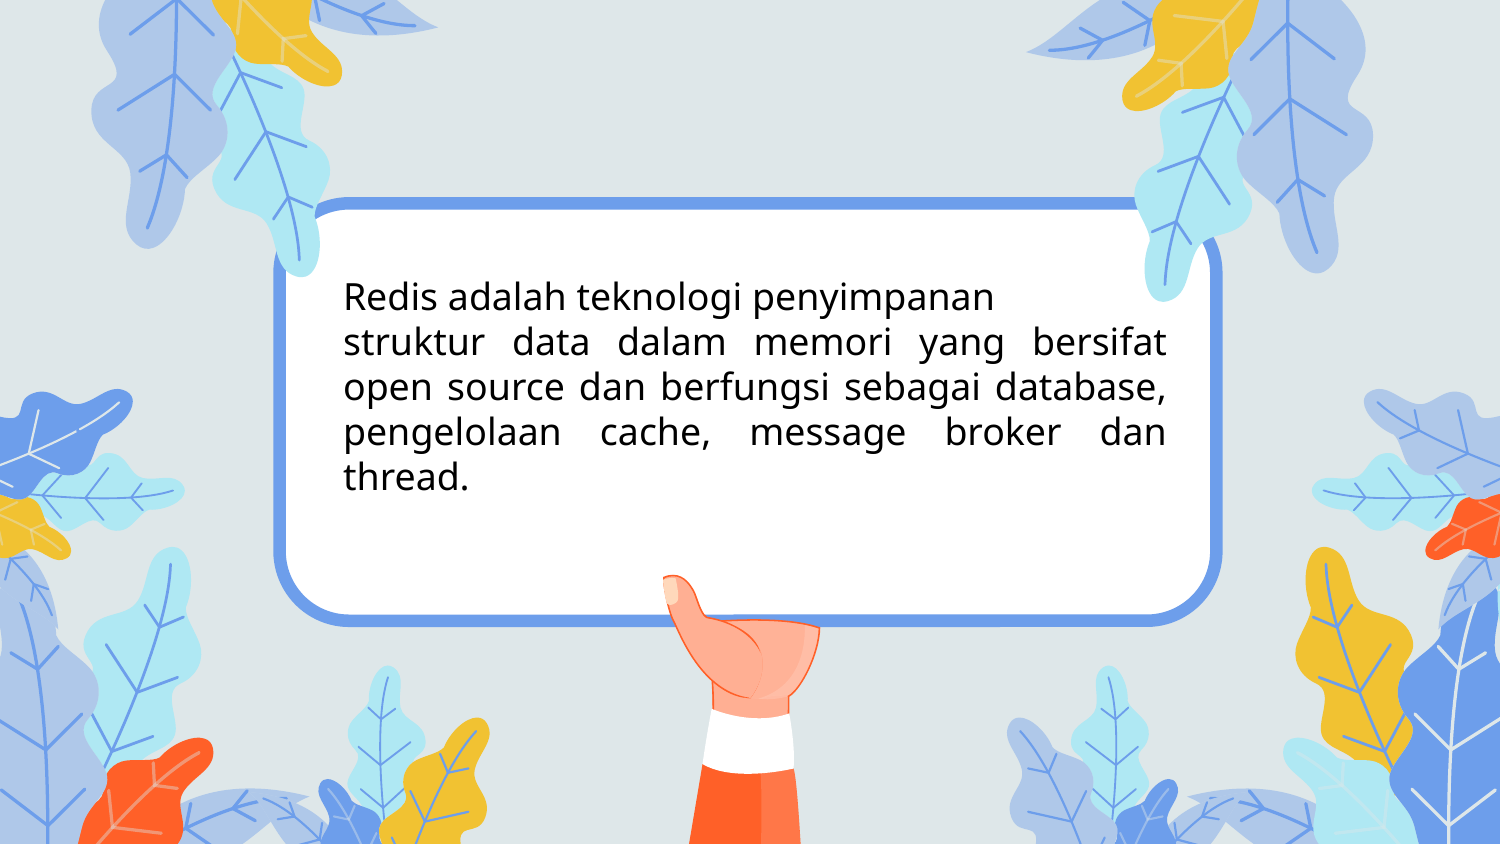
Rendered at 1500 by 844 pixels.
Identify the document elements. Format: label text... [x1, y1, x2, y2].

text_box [1011, 0, 1387, 305]
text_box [77, 0, 453, 280]
subtitle Redis adalah teknologi penyimpanan struktur data dalam memori yang bersifat open source dan berfungsi sebagai database, pengelolaan cache, message broker dan thread. [328, 257, 1183, 657]
